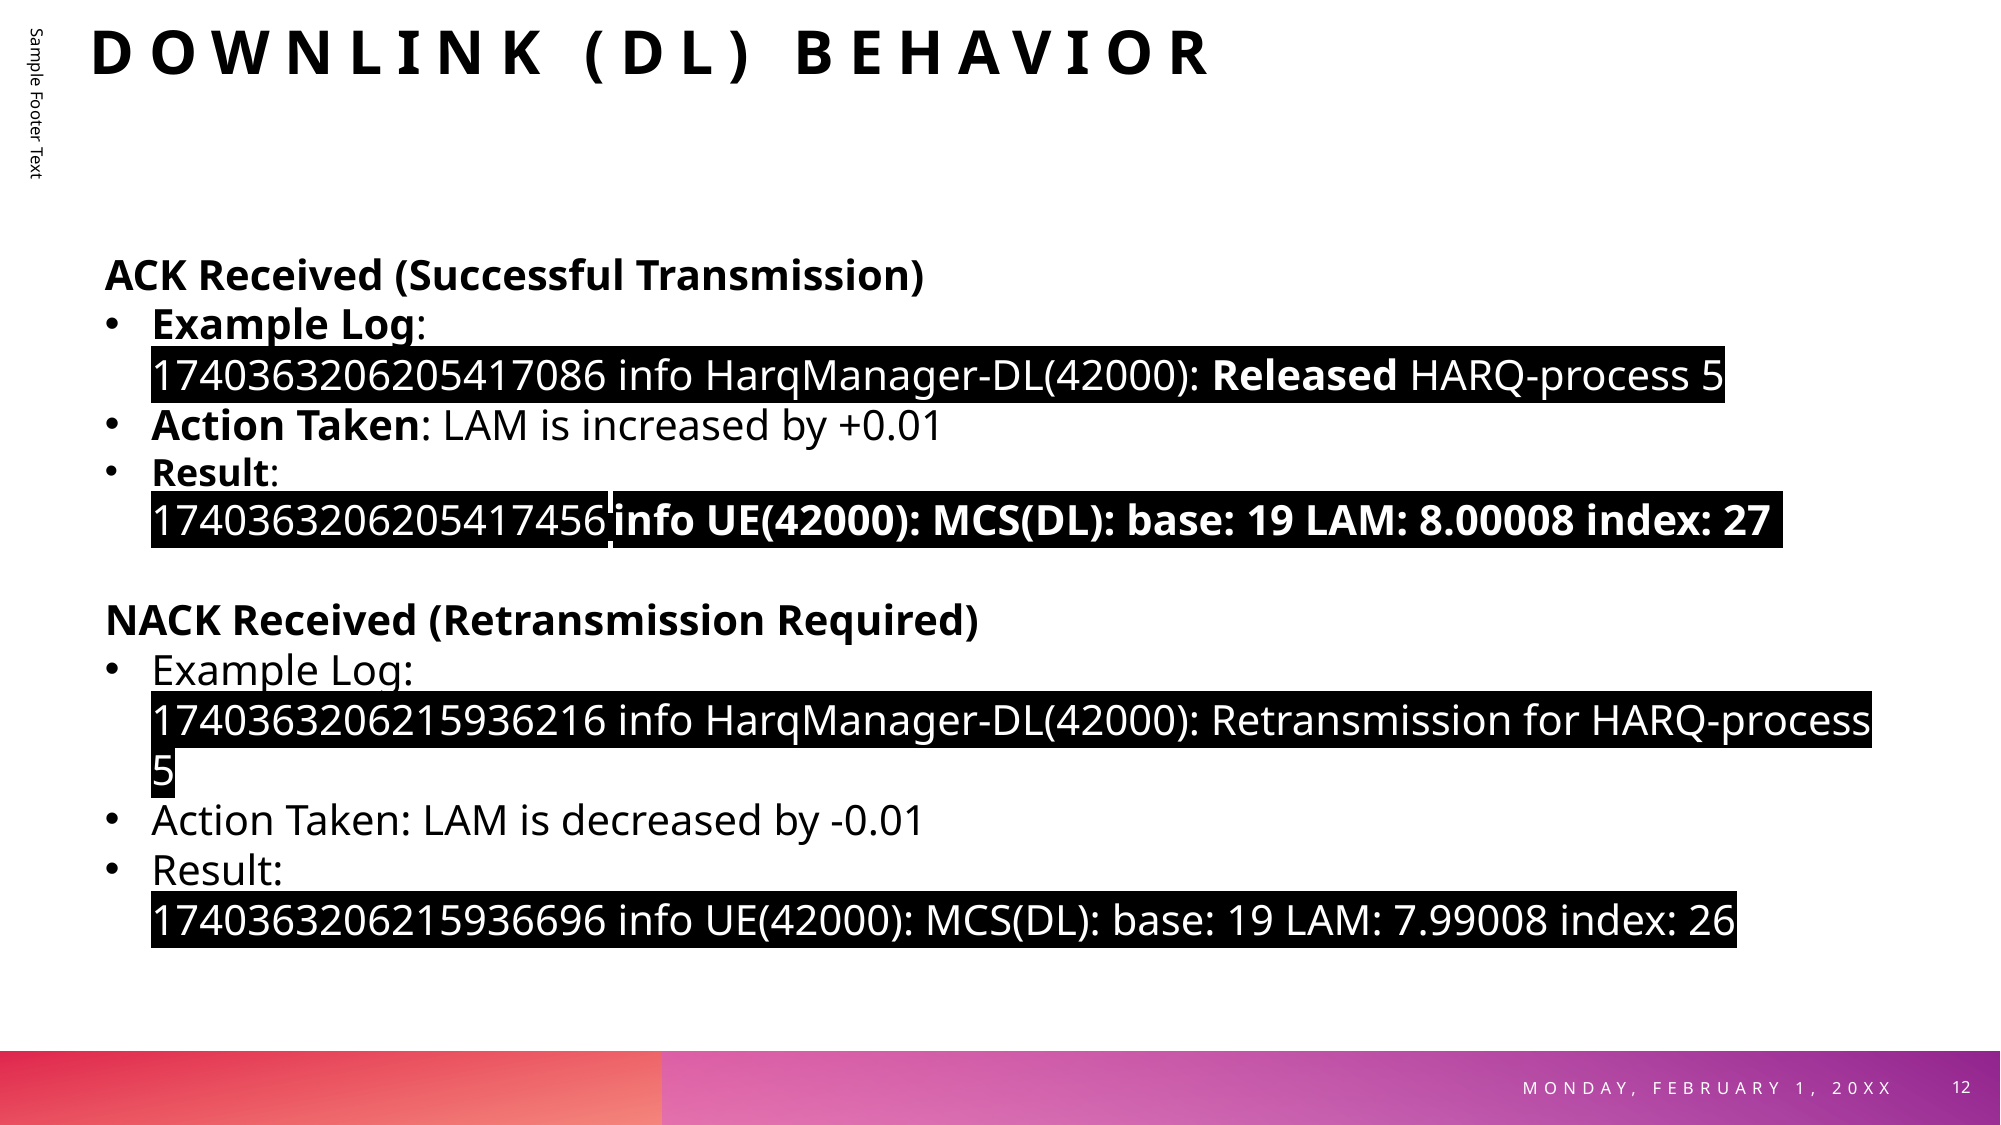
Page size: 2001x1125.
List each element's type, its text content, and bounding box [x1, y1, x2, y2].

list ACK Received (Successful Transmission) Example Log: 1740363206205417086 info HarqManager-DL(42000): Released HARQ-process 5 Action Taken: LAM is increased by +0.01 Result: 1740363206205417456 info UE(42000): MCS(DL): base: 19 LAM: 8.00008 index: 27 NACK Received (Retransmission Required) Example Log: 1740363206215936216 info HarqManager-DL(42000): Retransmission for HARQ-process 5 Action Taken: LAM is decreased by -0.01 Result: 1740363206215936696 info UE(42000): MCS(DL): base: 19 LAM: 7.99008 index: 26 [89, 240, 1905, 952]
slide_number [1297, 1051, 1905, 1125]
title Downlink (DL) Behavior [89, 13, 1770, 87]
slide_number 12 [1913, 1051, 1986, 1125]
footer Sample Footer Text [0, 13, 76, 689]
